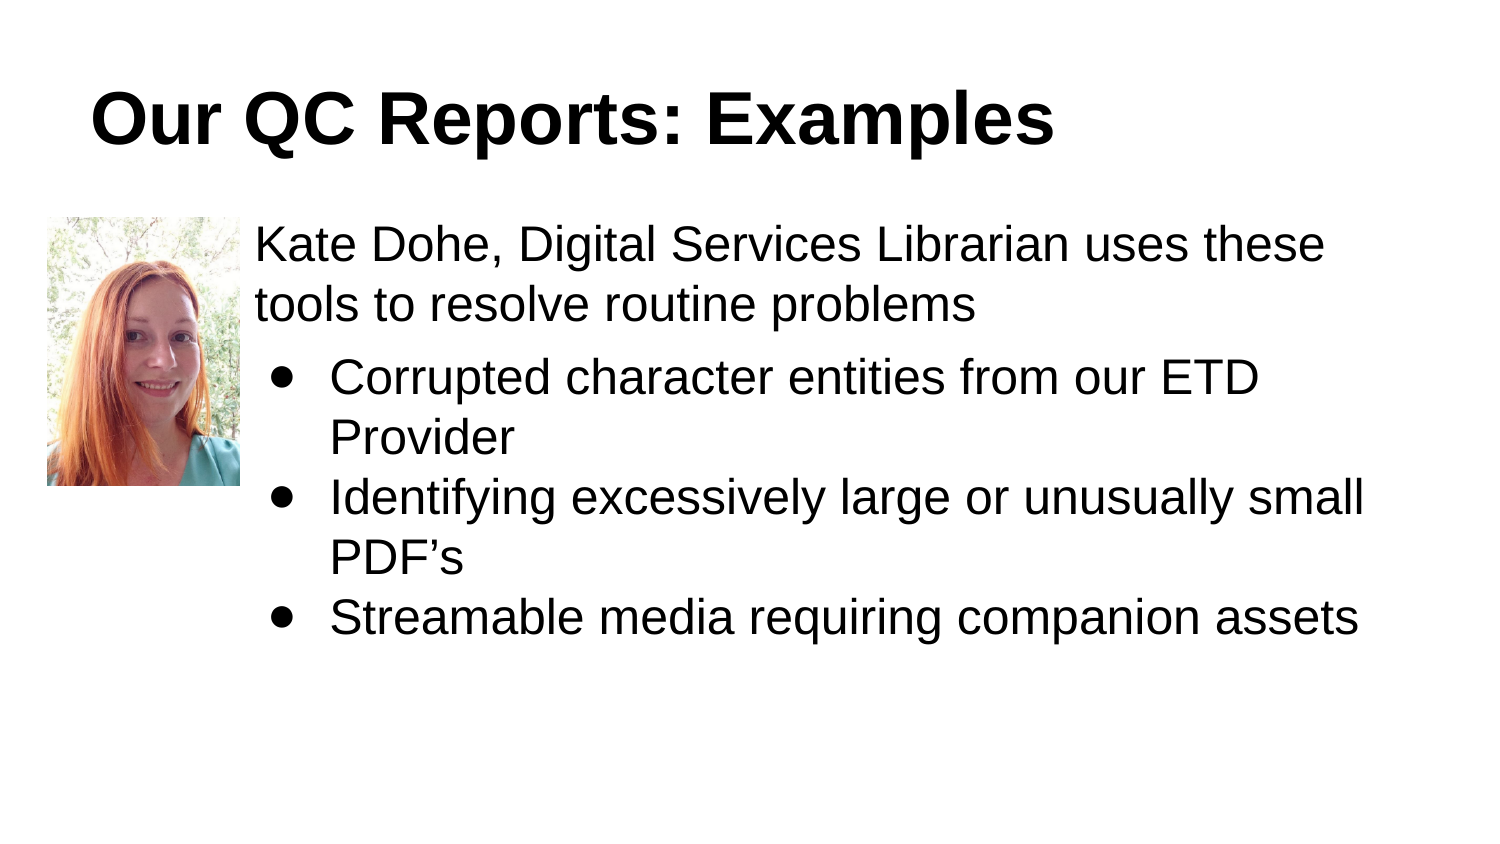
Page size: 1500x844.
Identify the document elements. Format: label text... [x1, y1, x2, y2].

list Kate Dohe, Digital Services Librarian uses these tools to resolve routine problems Corrupted character entities from our ETD Provider Identifying excessively large or unusually small PDF’s Streamable media requiring companion assets [239, 196, 1425, 808]
title Our QC Reports: Examples [75, 33, 1425, 175]
picture [47, 217, 240, 487]
